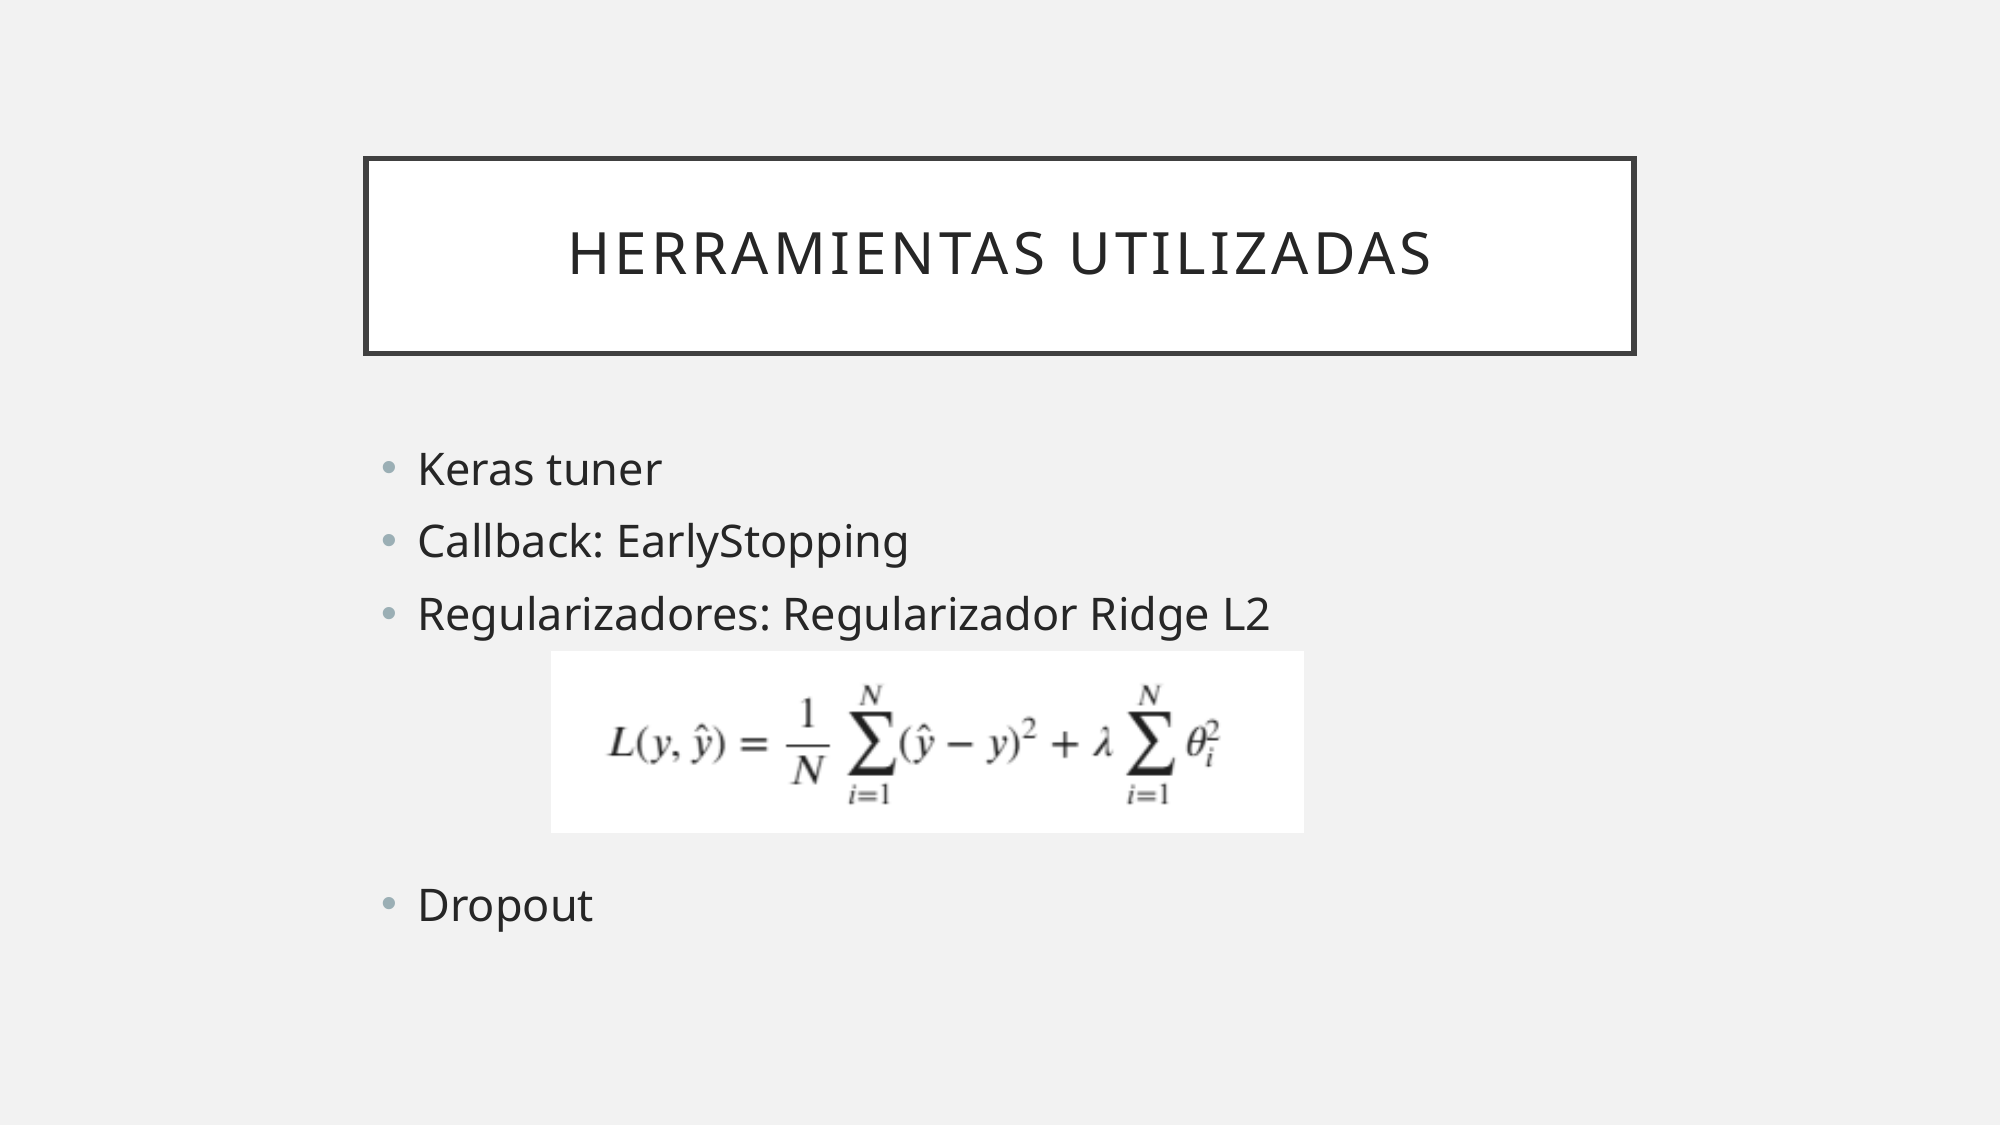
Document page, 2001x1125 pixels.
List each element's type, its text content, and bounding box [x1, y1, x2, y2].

title Herramientas utilizadas [363, 156, 1637, 356]
list Keras tuner Callback: EarlyStopping Regularizadores: Regularizador Ridge L2 Dropout [366, 432, 1634, 942]
picture [551, 651, 1304, 833]
